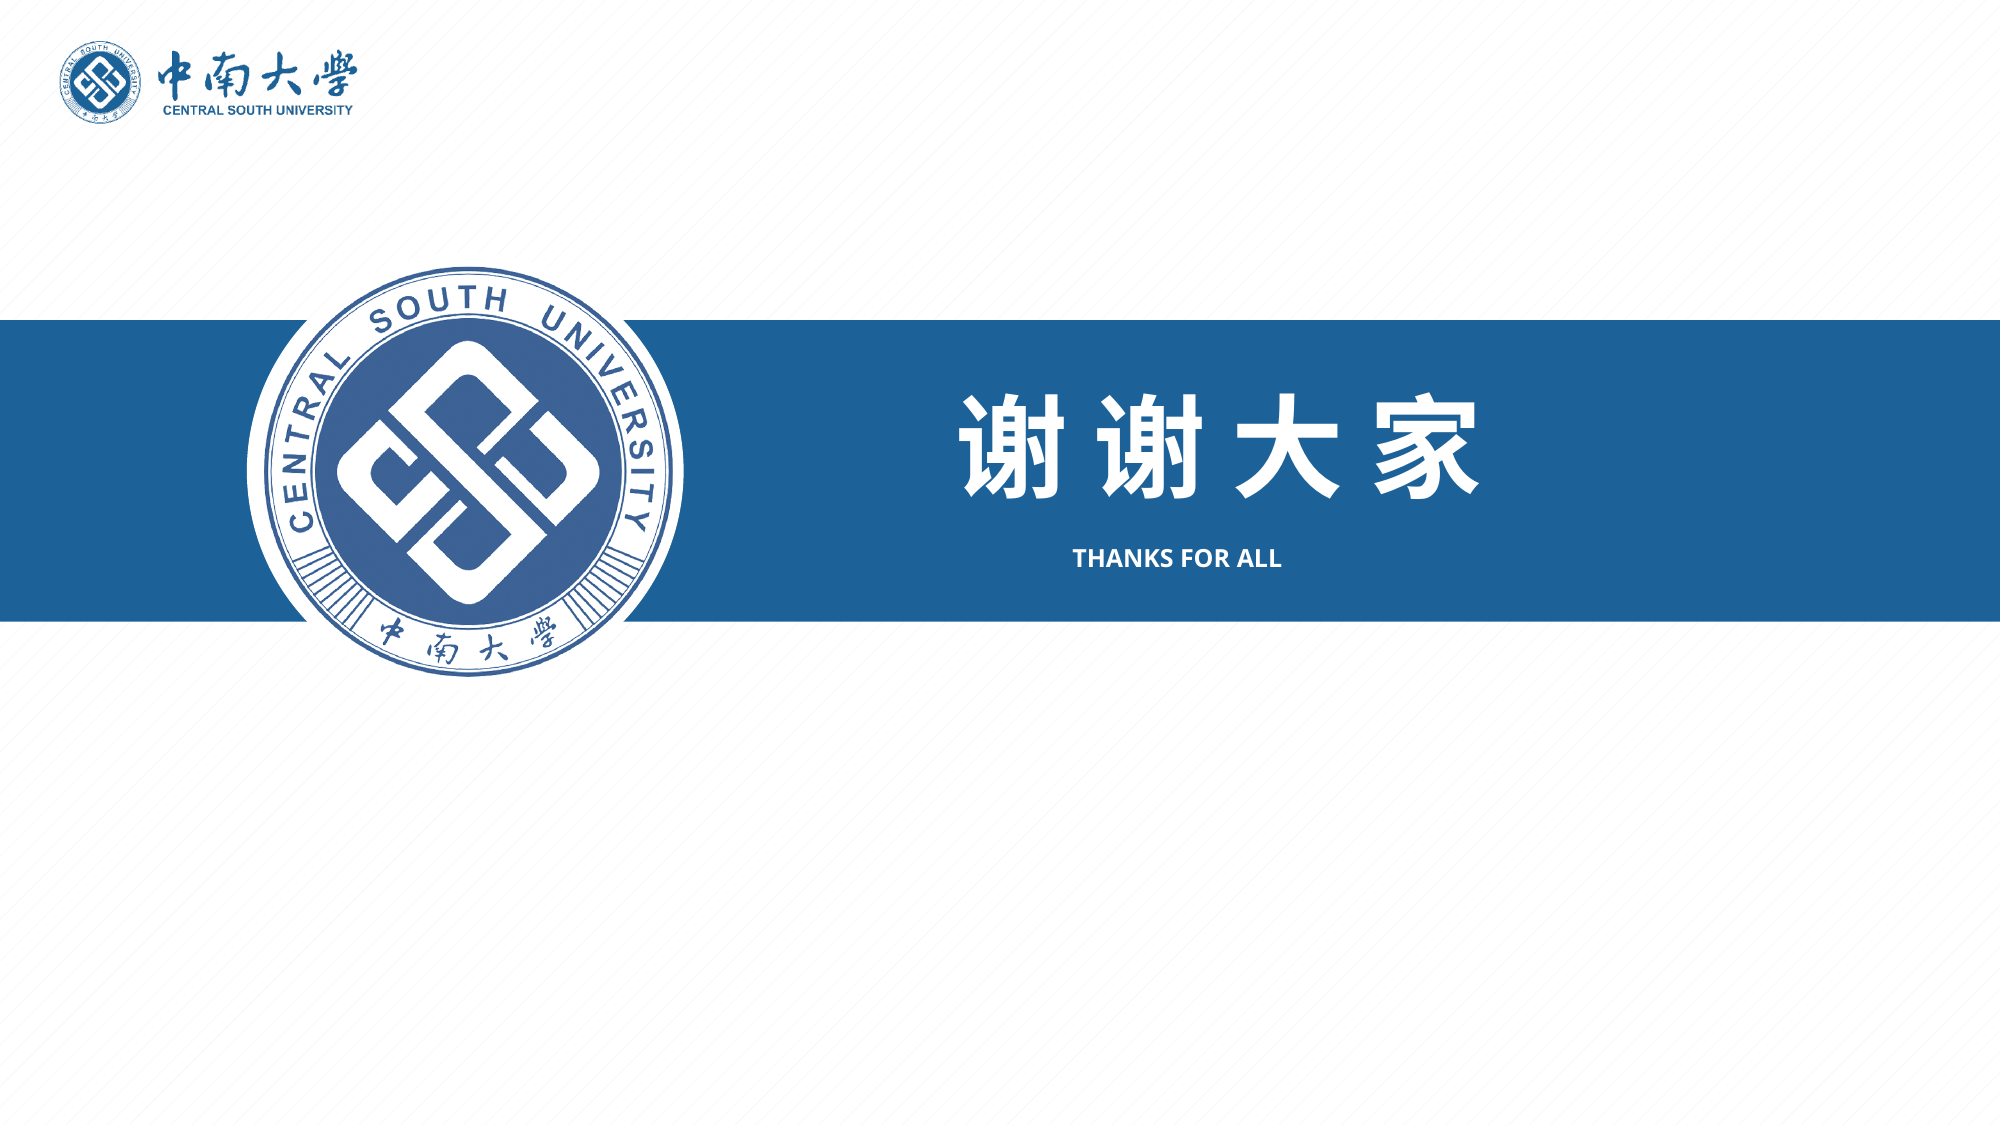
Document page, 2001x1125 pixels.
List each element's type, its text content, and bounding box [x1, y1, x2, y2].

text_box [0, 319, 207, 623]
text_box [723, 319, 2000, 623]
text_box 谢 谢 大 家 [941, 369, 1498, 520]
picture [48, 34, 371, 130]
picture [207, 232, 723, 710]
text_box THANKS FOR ALL [1057, 535, 2000, 581]
